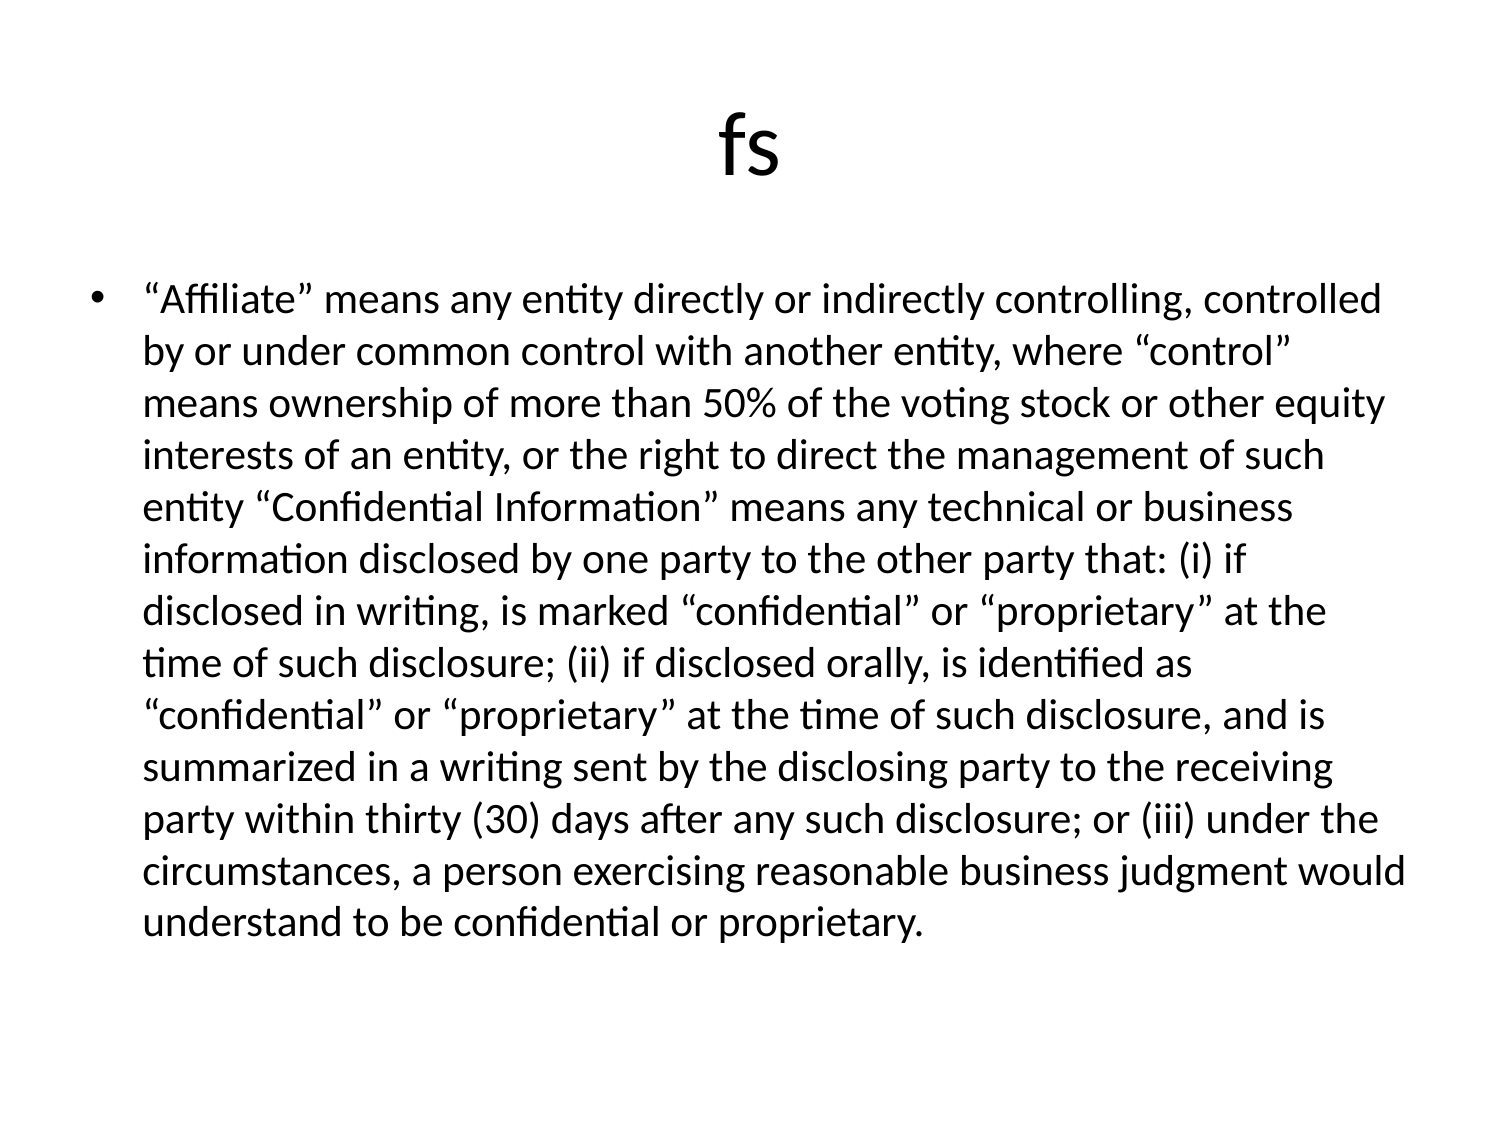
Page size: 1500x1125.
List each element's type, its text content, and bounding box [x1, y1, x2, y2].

title fs [75, 45, 1425, 233]
list “Affiliate” means any entity directly or indirectly controlling, controlled by or under common control with another entity, where “control” means ownership of more than 50% of the voting stock or other equity interests of an entity, or the right to direct the management of such entity “Confidential Information” means any technical or business information disclosed by one party to the other party that: (i) if disclosed in writing, is marked “confidential” or “proprietary” at the time of such disclosure; (ii) if disclosed orally, is identified as “confidential” or “proprietary” at the time of such disclosure, and is summarized in a writing sent by the disclosing party to the receiving party within thirty (30) days after any such disclosure; or (iii) under the circumstances, a person exercising reasonable business judgment would understand to be confidential or proprietary. [75, 262, 1425, 1005]
